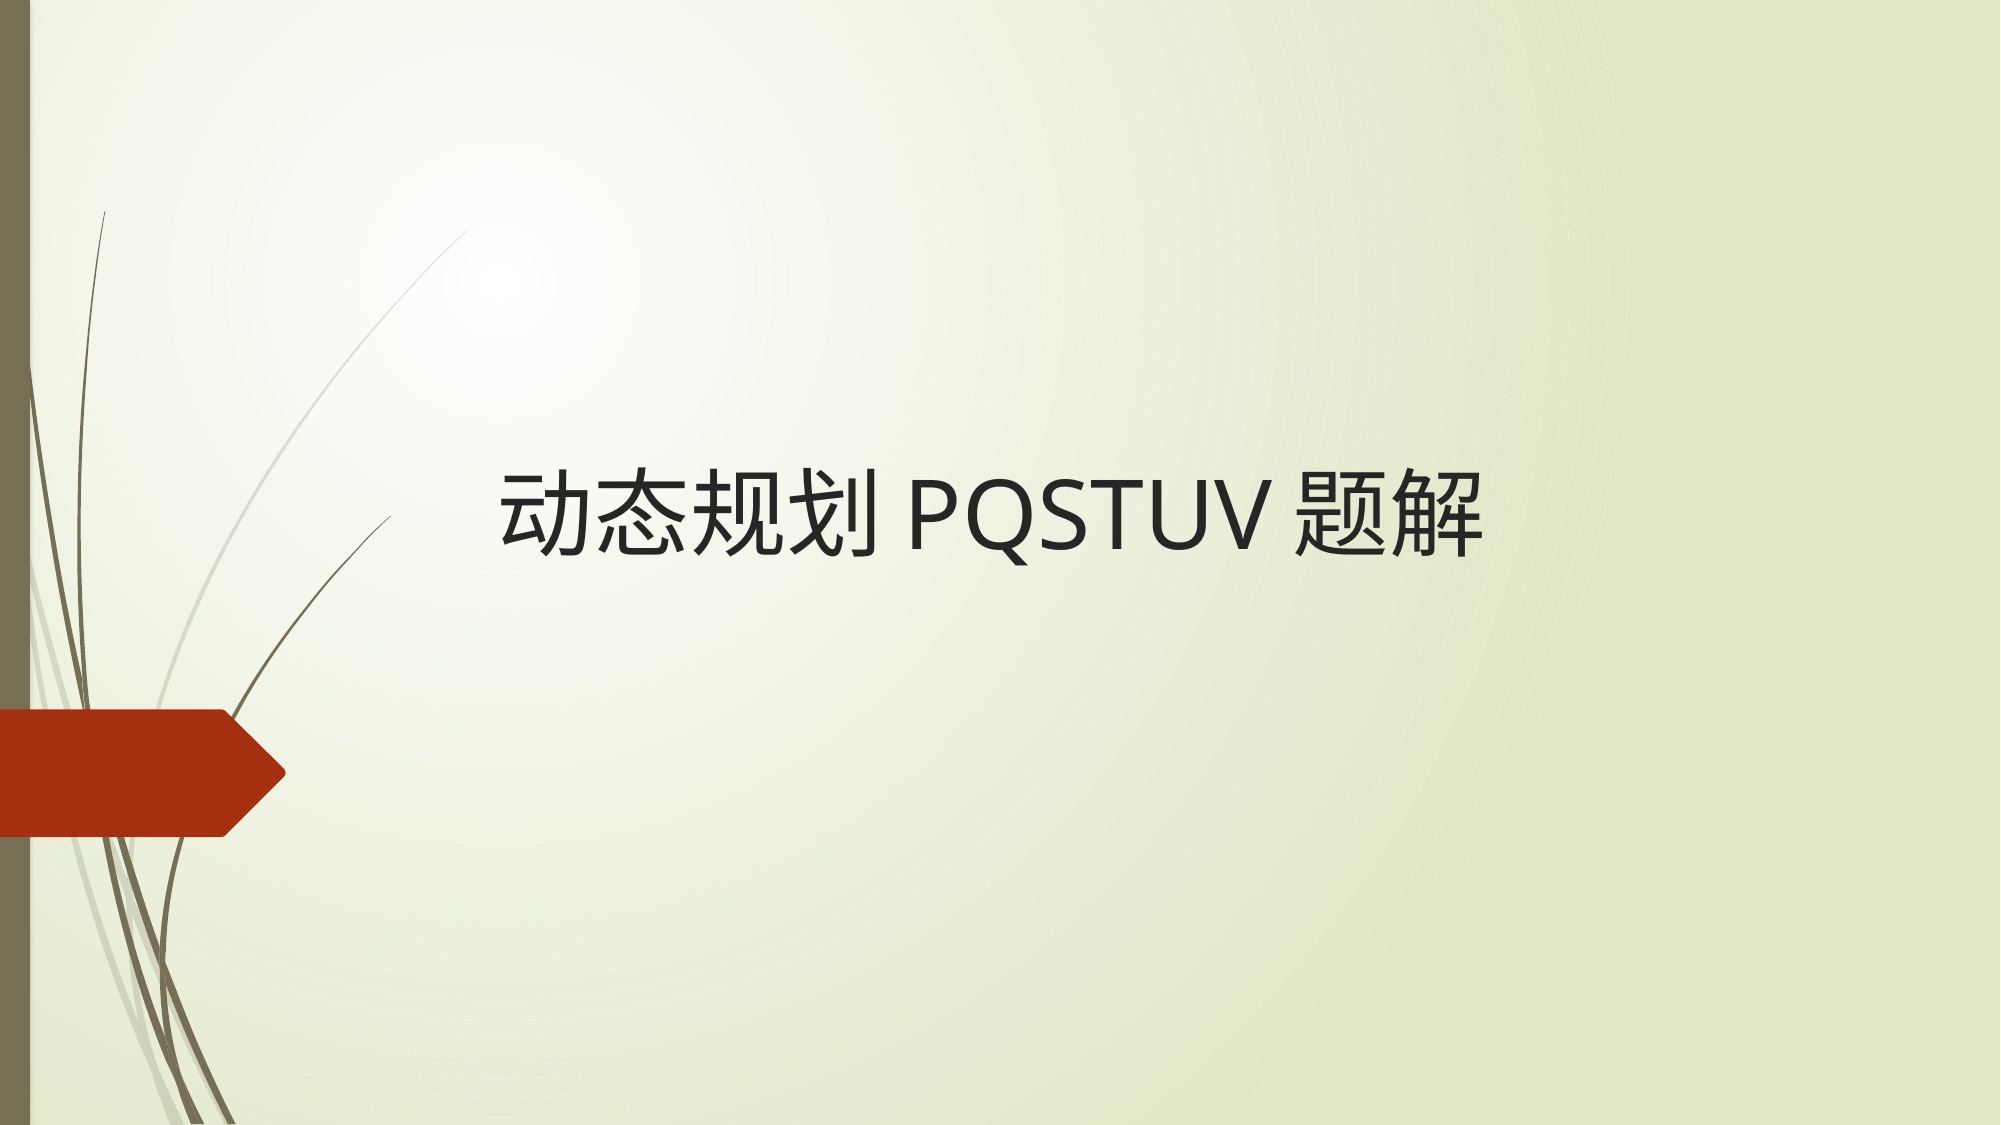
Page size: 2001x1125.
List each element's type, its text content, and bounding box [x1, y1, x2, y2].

title 动态规划PQSTUV题解 [481, 358, 1662, 577]
